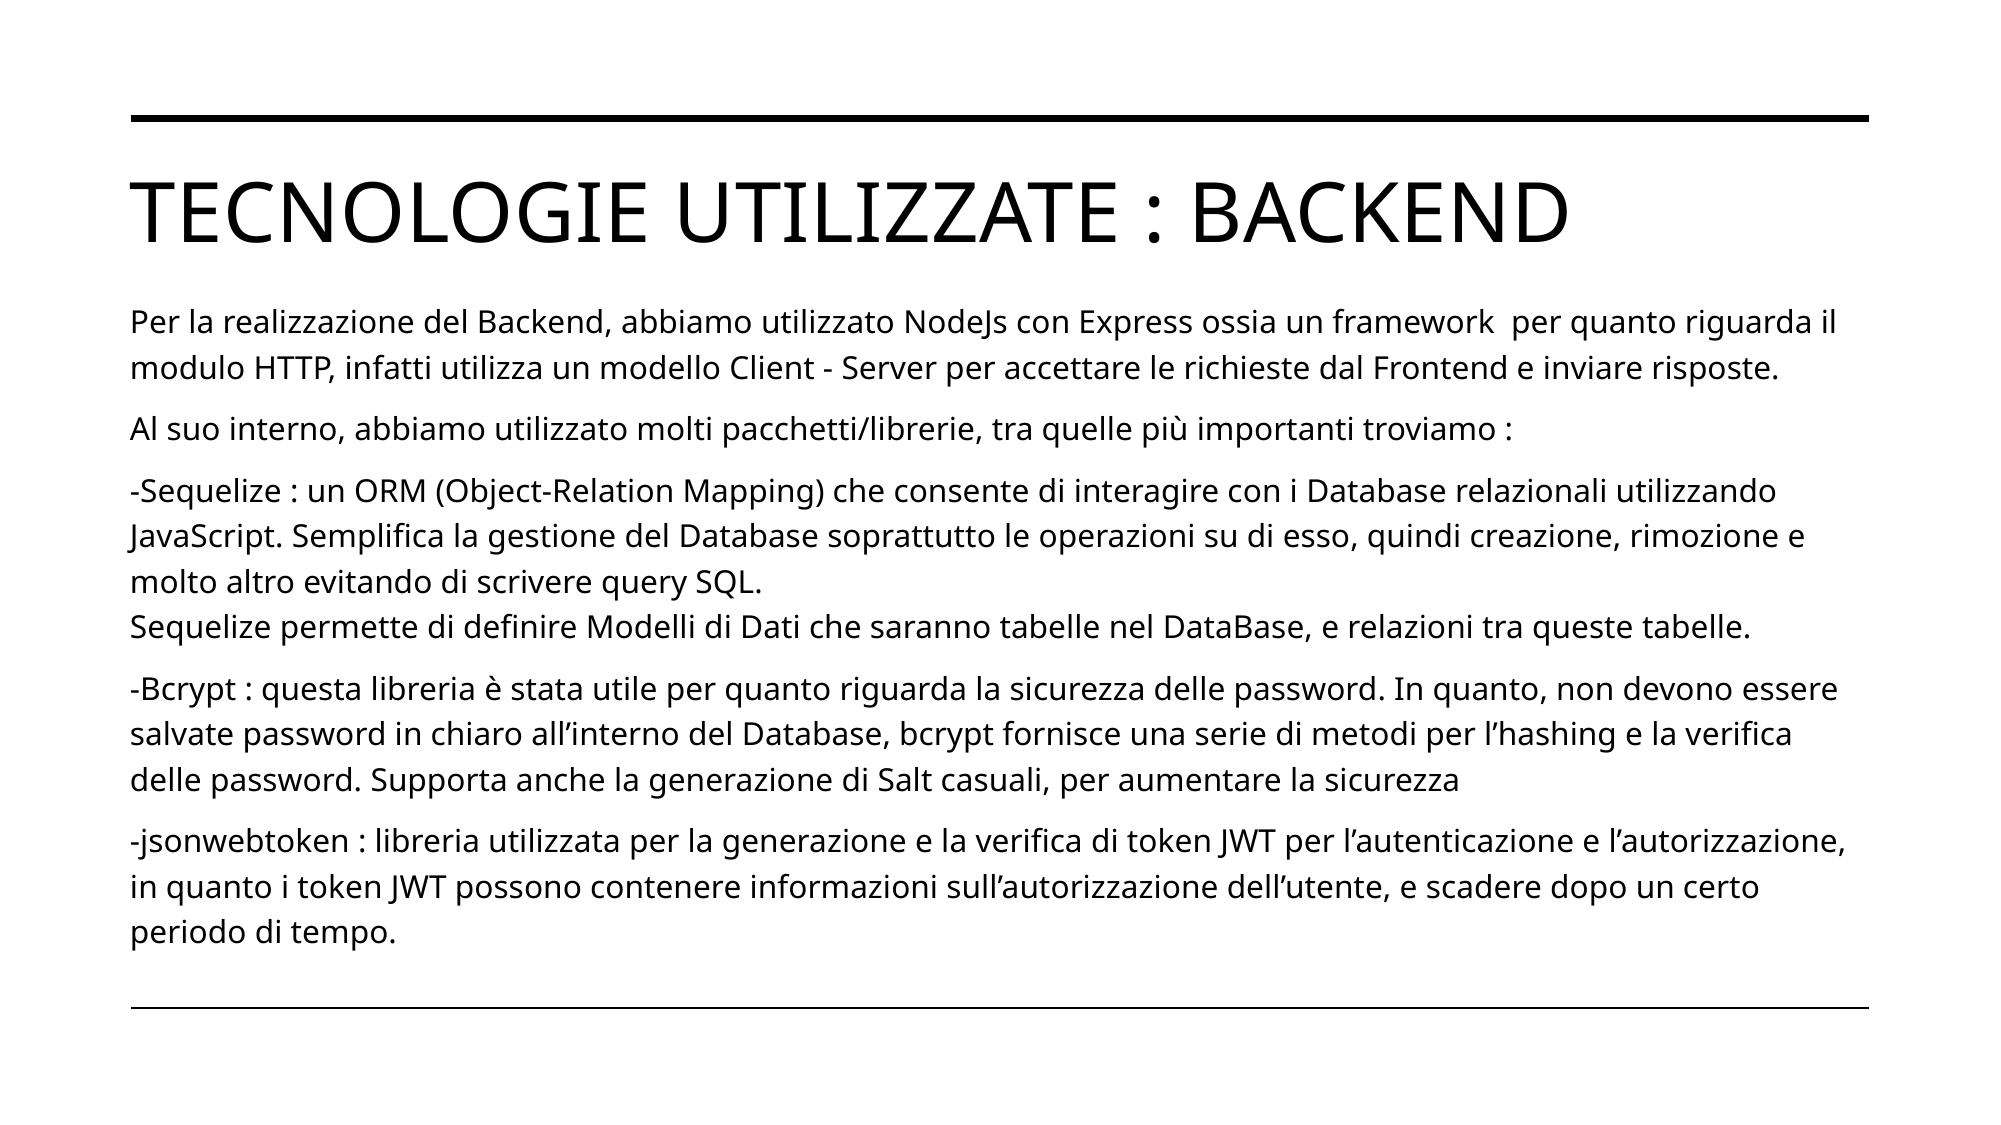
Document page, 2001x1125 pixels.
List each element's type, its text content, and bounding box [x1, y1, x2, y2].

title Tecnologie utilizzate : Backend [114, 151, 1869, 286]
list Per la realizzazione del Backend, abbiamo utilizzato NodeJs con Express ossia un framework per quanto riguarda il modulo HTTP, infatti utilizza un modello Client - Server per accettare le richieste dal Frontend e inviare risposte. Al suo interno, abbiamo utilizzato molti pacchetti/librerie, tra quelle più importanti troviamo : -Sequelize : un ORM (Object-Relation Mapping) che consente di interagire con i Database relazionali utilizzando JavaScript. Semplifica la gestione del Database soprattutto le operazioni su di esso, quindi creazione, rimozione e molto altro evitando di scrivere query SQL. Sequelize permette di definire Modelli di Dati che saranno tabelle nel DataBase, e relazioni tra queste tabelle. -Bcrypt : questa libreria è stata utile per quanto riguarda la sicurezza delle password. In quanto, non devono essere salvate password in chiaro all’interno del Database, bcrypt fornisce una serie di metodi per l’hashing e la verifica delle password. Supporta anche la generazione di Salt casuali, per aumentare la sicurezza -jsonwebtoken : libreria utilizzata per la generazione e la verifica di token JWT per l’autenticazione e l’autorizzazione, in quanto i token JWT possono contenere informazioni sull’autorizzazione dell’utente, e scadere dopo un certo periodo di tempo. [114, 286, 1869, 973]
